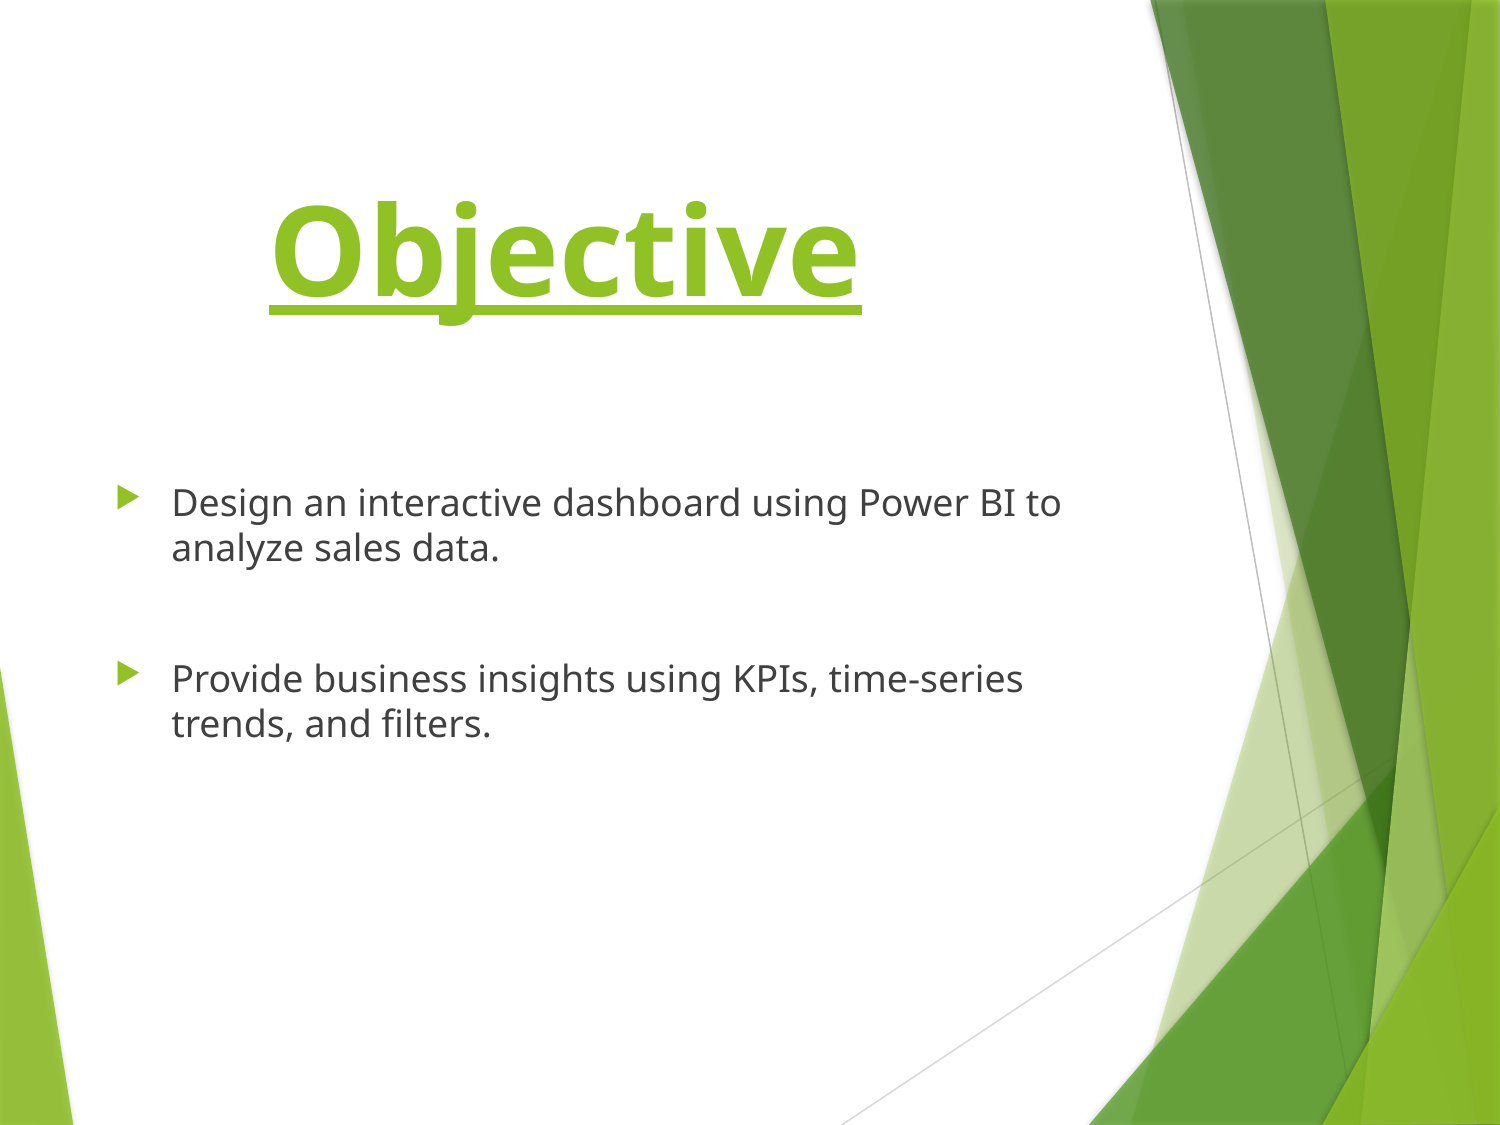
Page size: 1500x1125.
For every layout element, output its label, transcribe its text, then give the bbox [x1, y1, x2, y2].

list Design an interactive dashboard using Power BI to analyze sales data. Provide business insights using KPIs, time-series trends, and filters. [99, 471, 1142, 1108]
title Objective [253, 163, 1400, 381]
